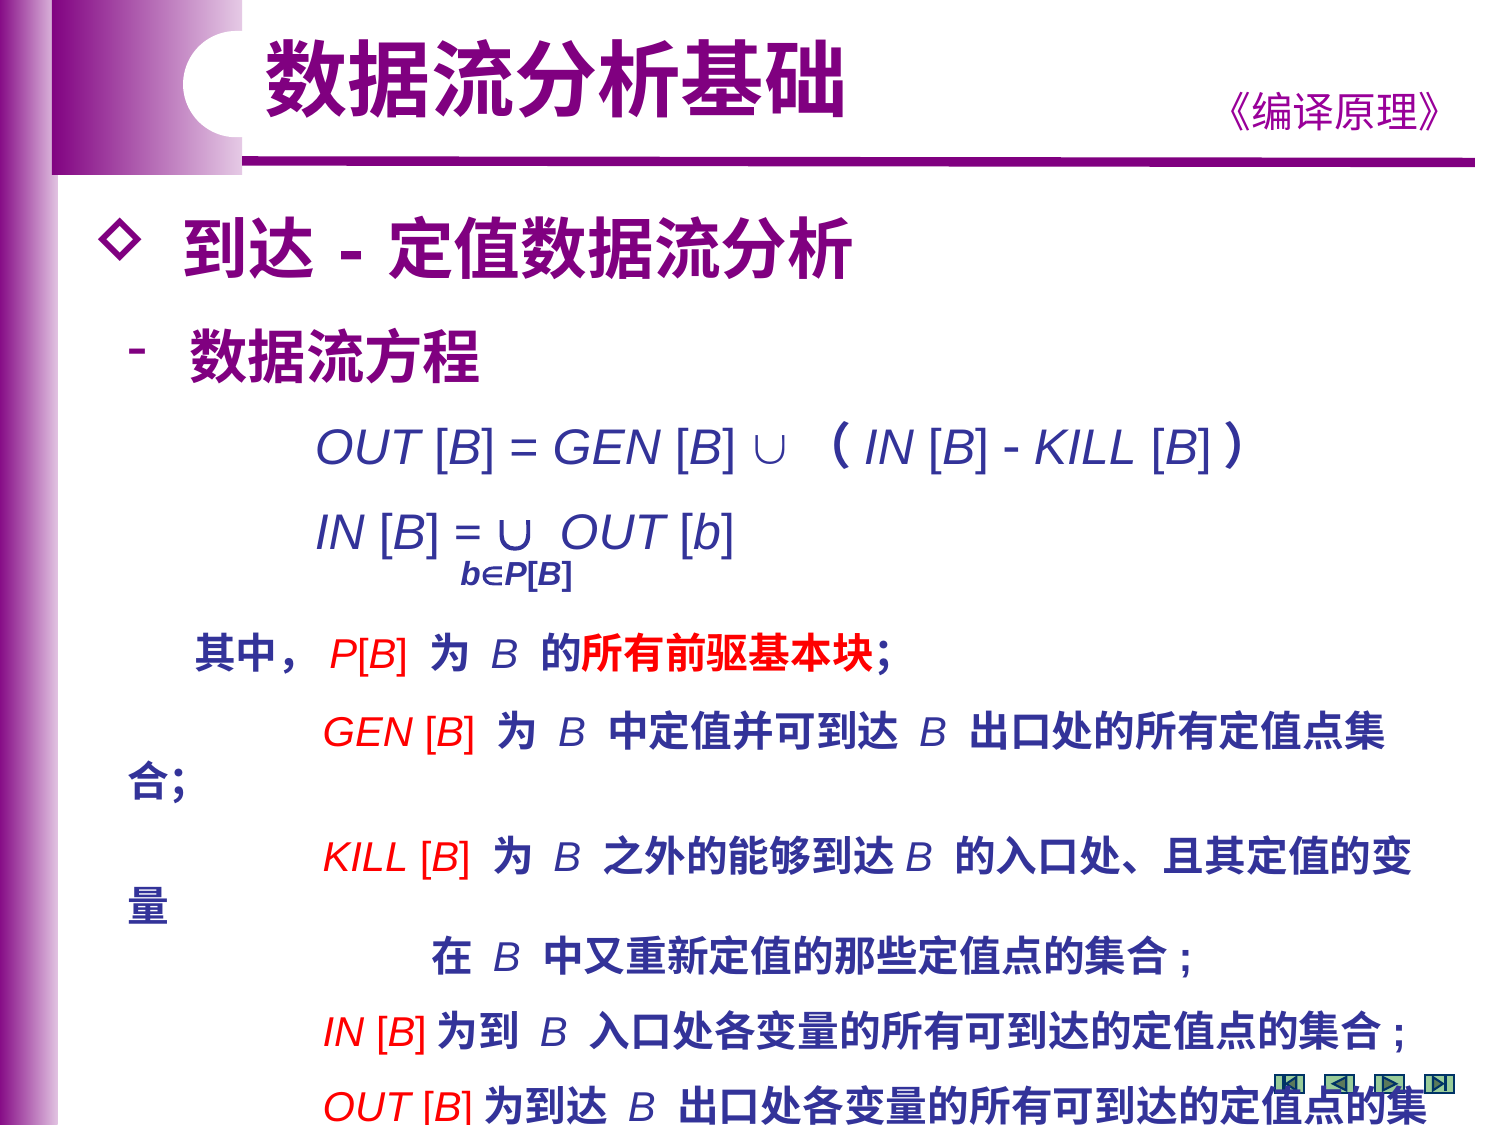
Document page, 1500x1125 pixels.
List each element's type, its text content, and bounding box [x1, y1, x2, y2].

text_box 数据流分析基础 [249, 31, 880, 136]
text_box 到达-定值数据流分析 [75, 199, 1425, 295]
text_box [1274, 1074, 1305, 1093]
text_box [112, 312, 1463, 1045]
text_box [1374, 1074, 1405, 1093]
text_box [1424, 1074, 1455, 1093]
text_box [1324, 1074, 1355, 1093]
